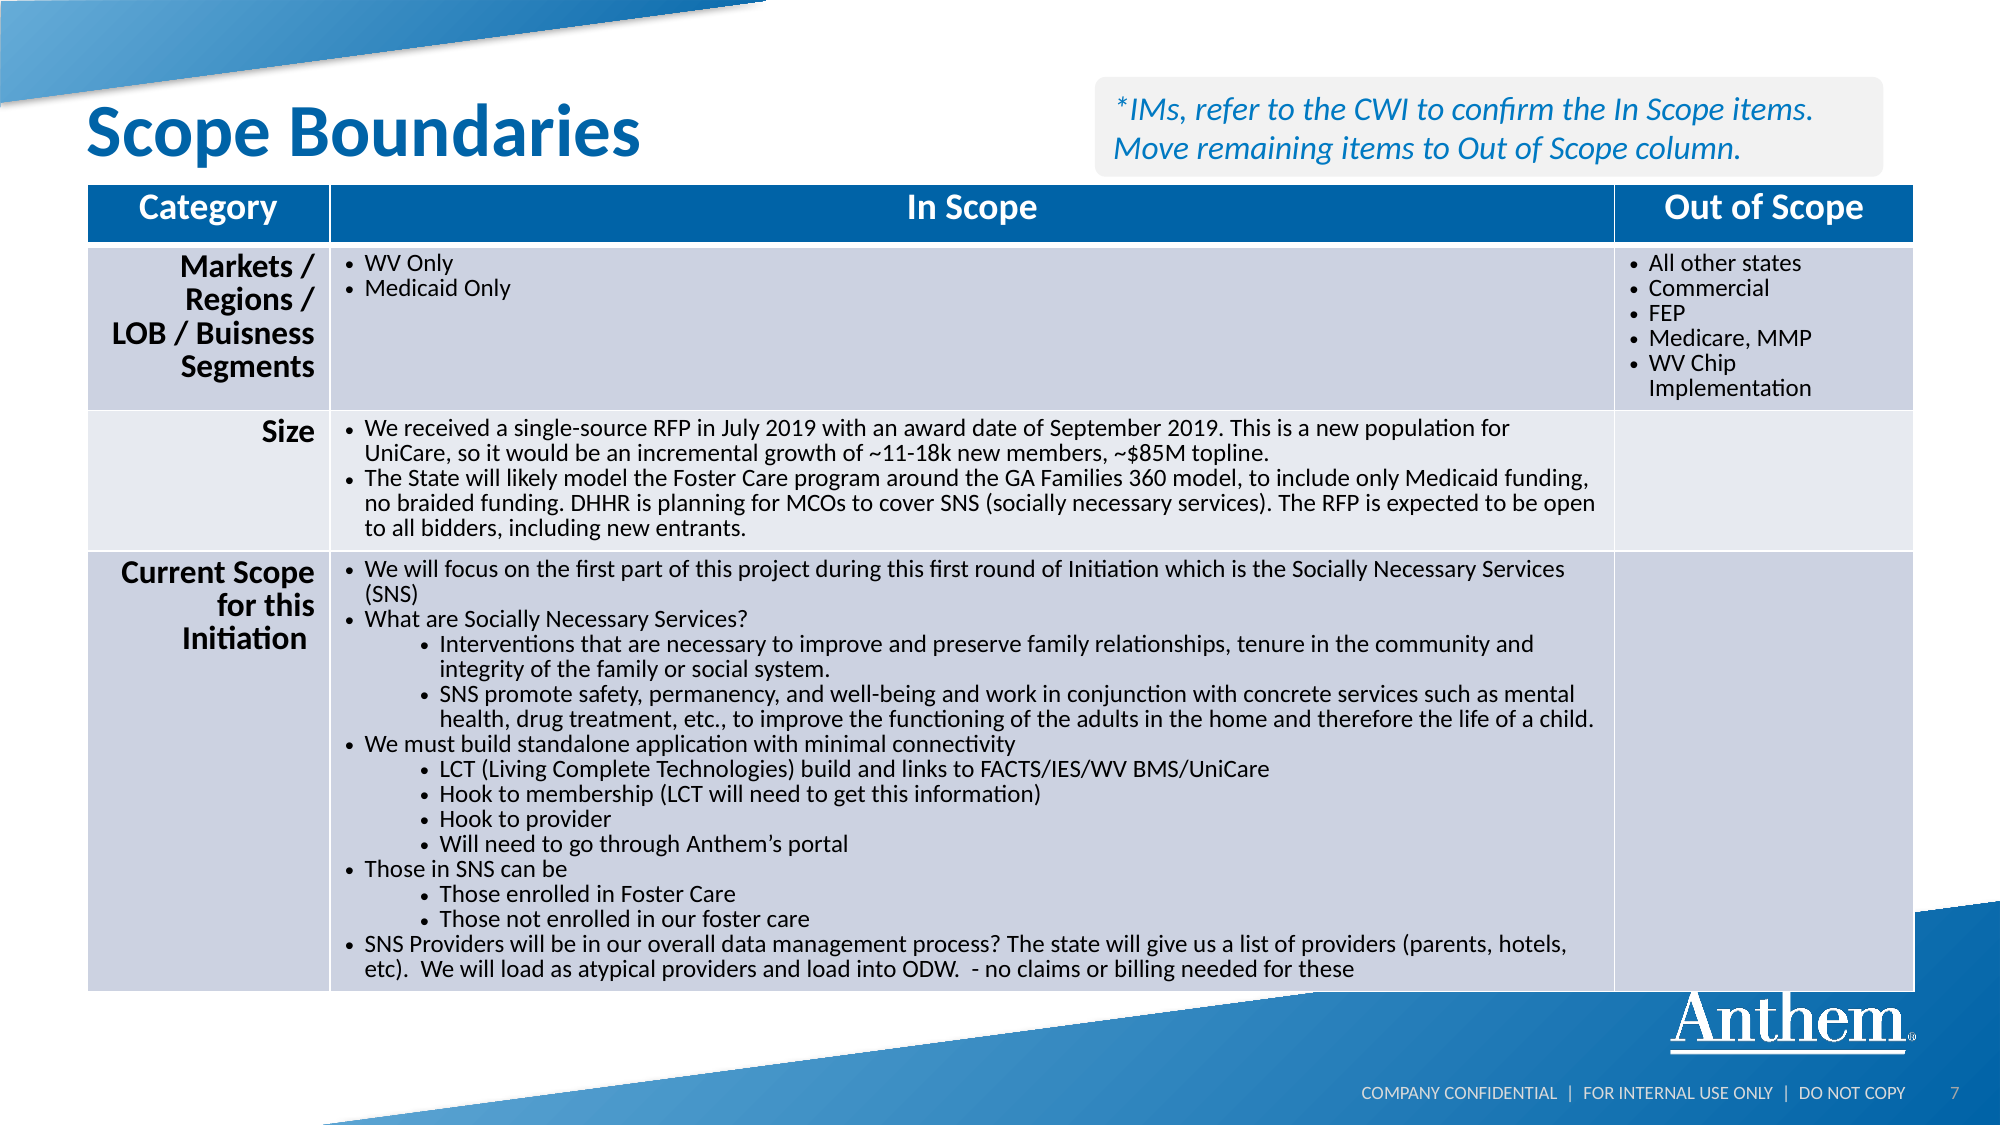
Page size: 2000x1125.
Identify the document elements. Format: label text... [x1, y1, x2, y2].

table_cell Markets / Regions / LOB / Buisness Segments [88, 248, 329, 410]
table_cell All other states Commercial FEP Medicare, MMP WV Chip Implementation [1615, 248, 1913, 410]
table_cell WV Only Medicaid Only [331, 248, 1614, 410]
table_cell [1615, 552, 1913, 991]
picture [1663, 976, 1924, 1060]
footer COMPANY CONFIDENTIAL | FOR INTERNAL USE ONLY | DO NOT COPY [1125, 1080, 1906, 1104]
table_header In Scope [331, 185, 1614, 242]
table_cell Current Scope for this Initiation [88, 552, 329, 991]
table_header Out of Scope [1615, 185, 1913, 242]
text_box *IMs, refer to the CWI to confirm the In Scope items. Move remaining items to Out of Scope column. [1094, 76, 1884, 177]
table_cell [1615, 411, 1913, 550]
slide_number 7 [1837, 1061, 1975, 1122]
table_cell We will focus on the first part of this project during this first round of Initiation which is the Socially Necessary Services (SNS) What are Socially Necessary Services? Interventions that are necessary to improve and preserve family relationships, tenure in the community and integrity of the family or social system. SNS promote safety, permanency, and well-being and work in conjunction with concrete services such as mental health, drug treatment, etc., to improve the functioning of the adults in the home and therefore the life of a child. We must build standalone application with minimal connectivity LCT (Living Complete Technologies) build and links to FACTS/IES/WV BMS/UniCare Hook to membership (LCT will need to get this information) Hook to provider Will need to go through Anthem’s portal Those in SNS can be Those enrolled in Foster Care Those not enrolled in our foster care SNS Providers will be in our overall data management process? The state will give us a list of providers (parents, hotels, etc). We will load as atypical providers and load into ODW. - no claims or billing needed for these [331, 552, 1614, 991]
table_cell We received a single-source RFP in July 2019 with an award date of September 2019. This is a new population for UniCare, so it would be an incremental growth of ~11-18k new members, ~$85M topline. The State will likely model the Foster Care program around the GA Families 360 model, to include only Medicaid funding, no braided funding. DHHR is planning for MCOs to cover SNS (socially necessary services). The RFP is expected to be open to all bidders, including new entrants. [331, 411, 1614, 550]
table_cell Size [88, 411, 329, 550]
table_header Category [88, 185, 329, 242]
title Scope Boundaries [86, 45, 1915, 183]
